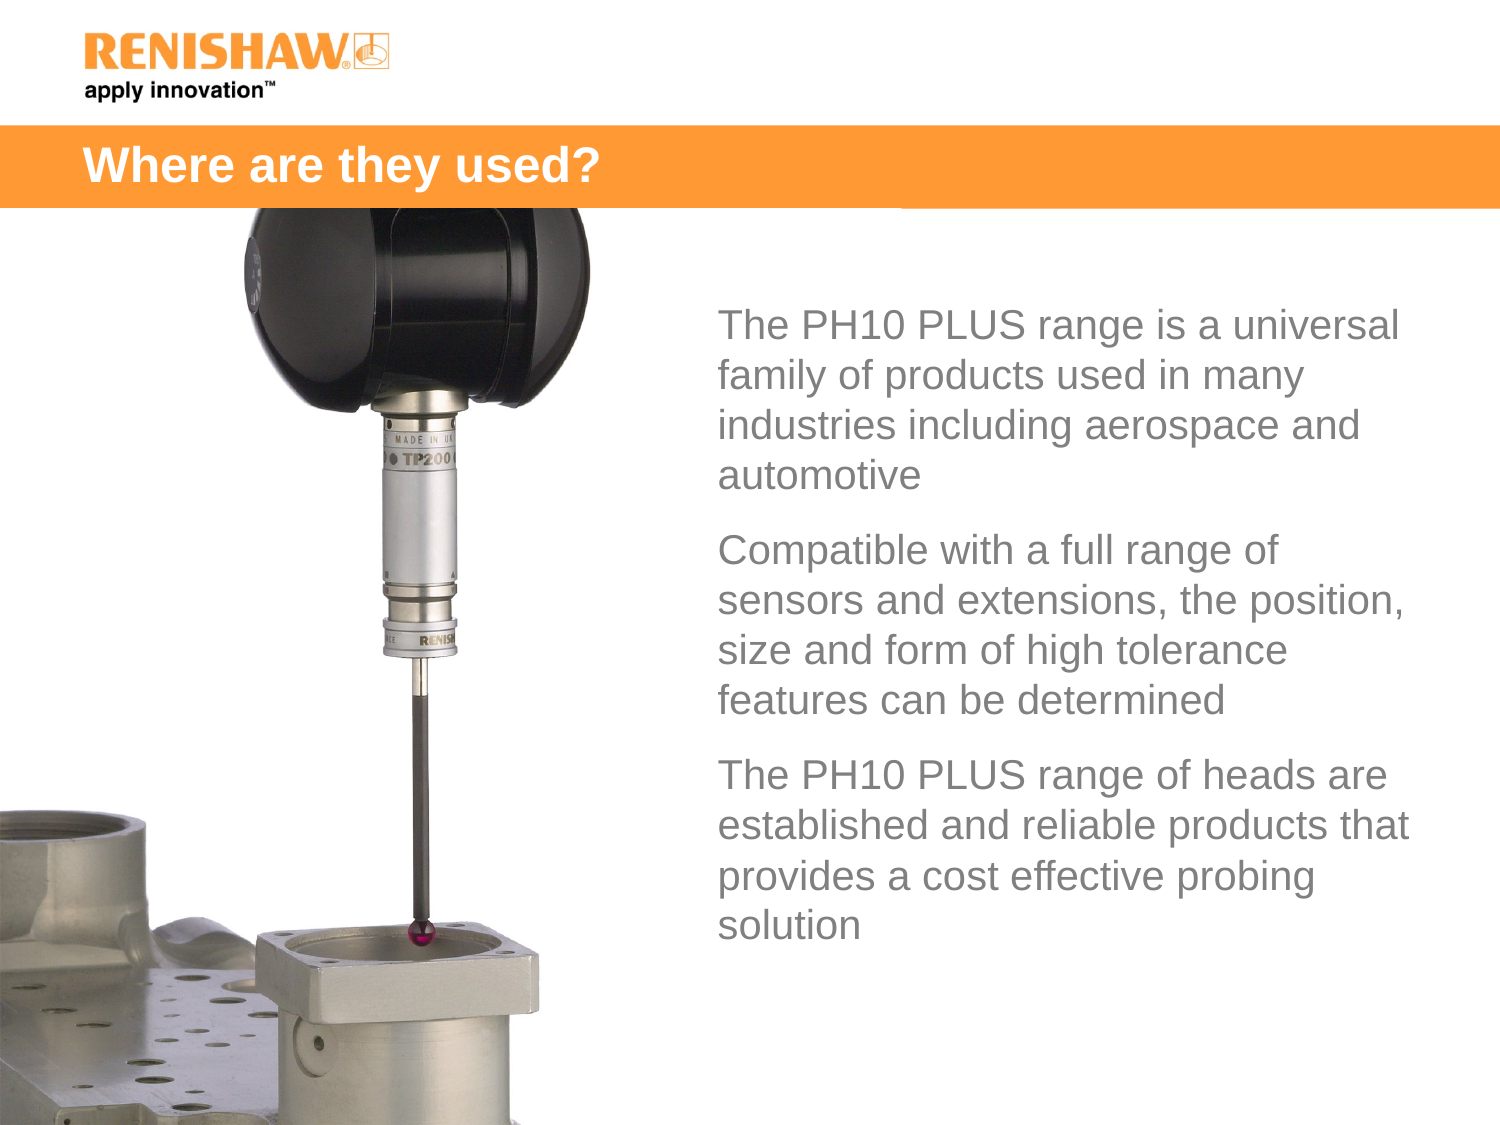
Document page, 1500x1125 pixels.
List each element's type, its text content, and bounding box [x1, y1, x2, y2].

text_box The PH10 PLUS range is a universal family of products used in many industries including aerospace and automotive Compatible with a full range of sensors and extensions, the position, size and form of high tolerance features can be determined The PH10 PLUS range of heads are established and reliable products that provides a cost effective probing solution [905, 290, 1436, 1047]
picture [83, 30, 390, 104]
picture [0, 207, 902, 1125]
text_box Where are they used? [67, 125, 618, 201]
